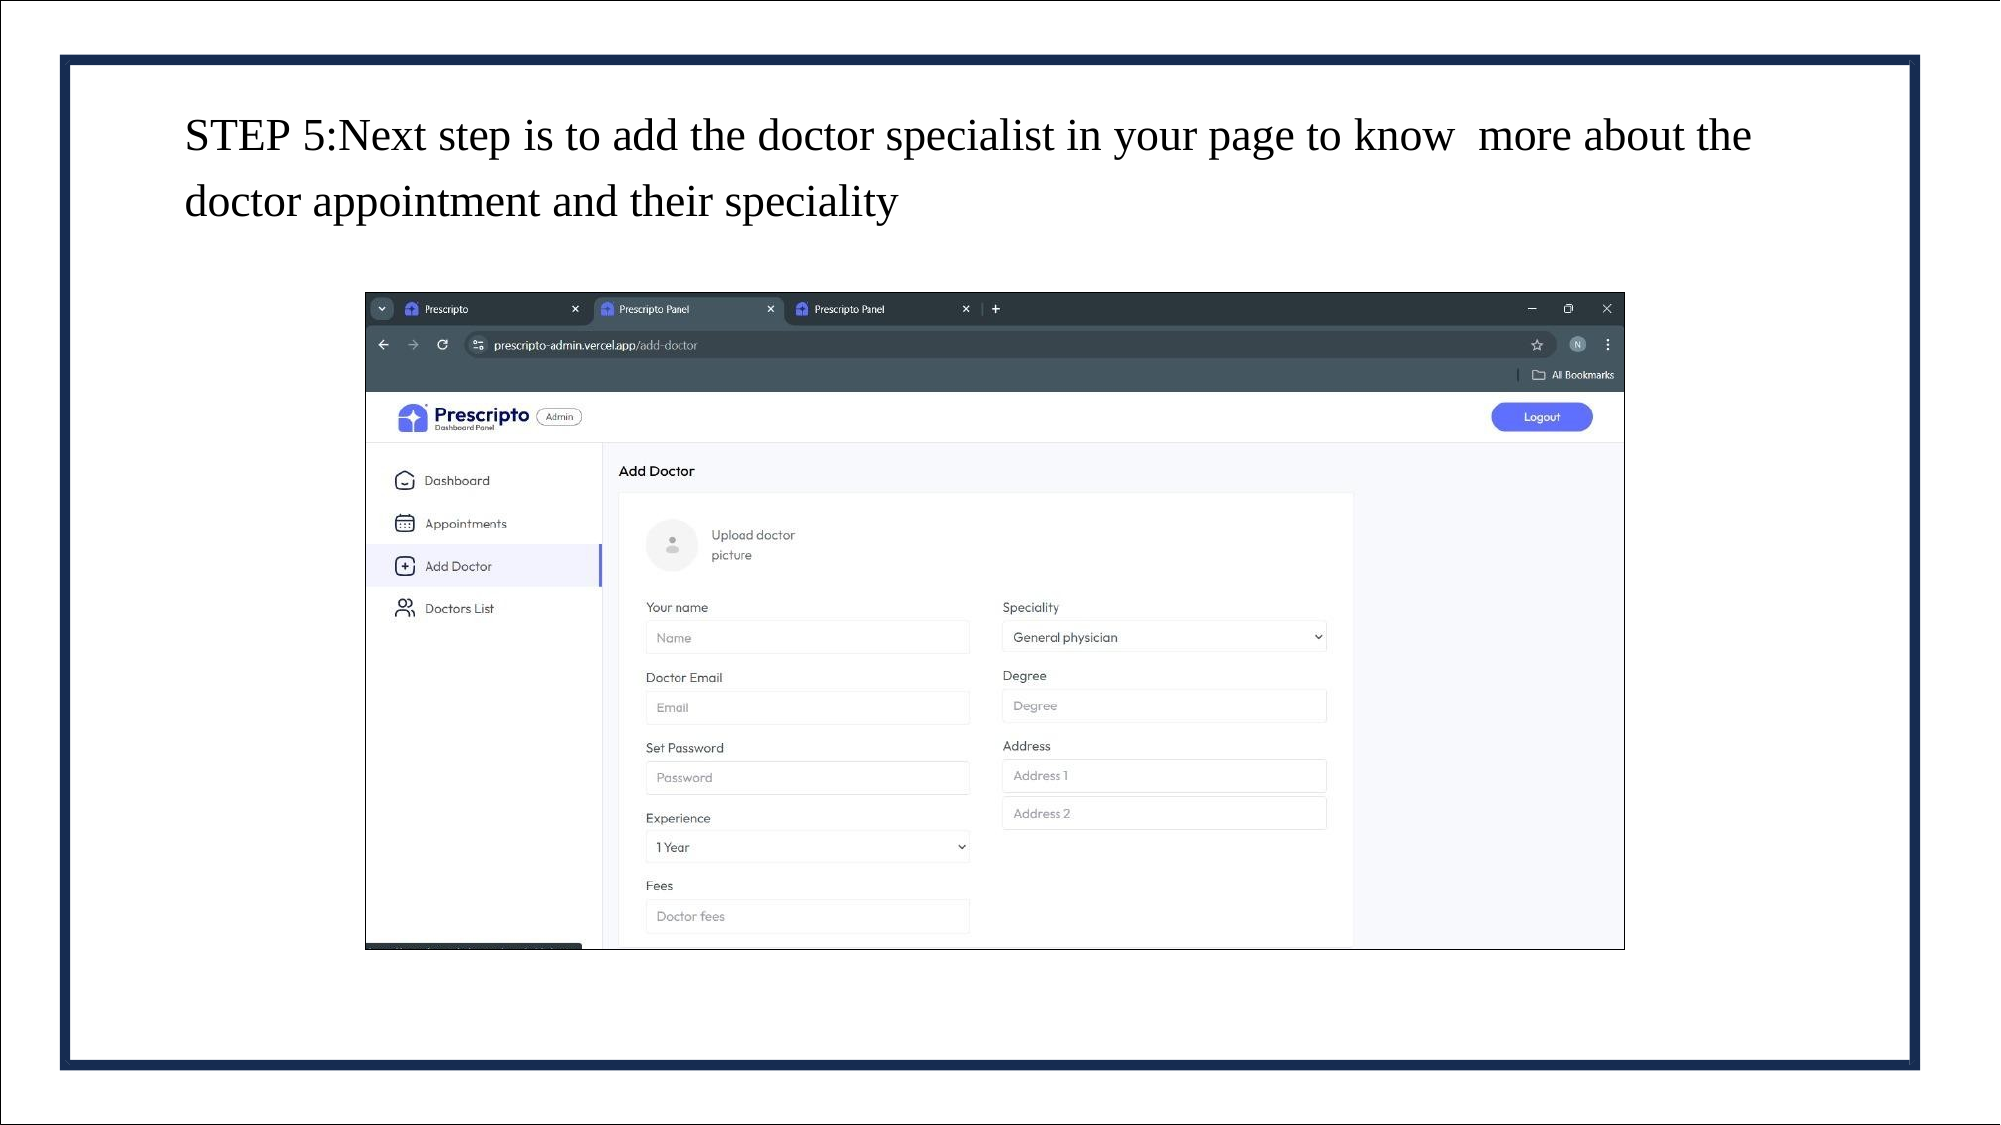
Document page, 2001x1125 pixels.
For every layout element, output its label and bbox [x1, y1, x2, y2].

text_box [0, 0, 2000, 1125]
